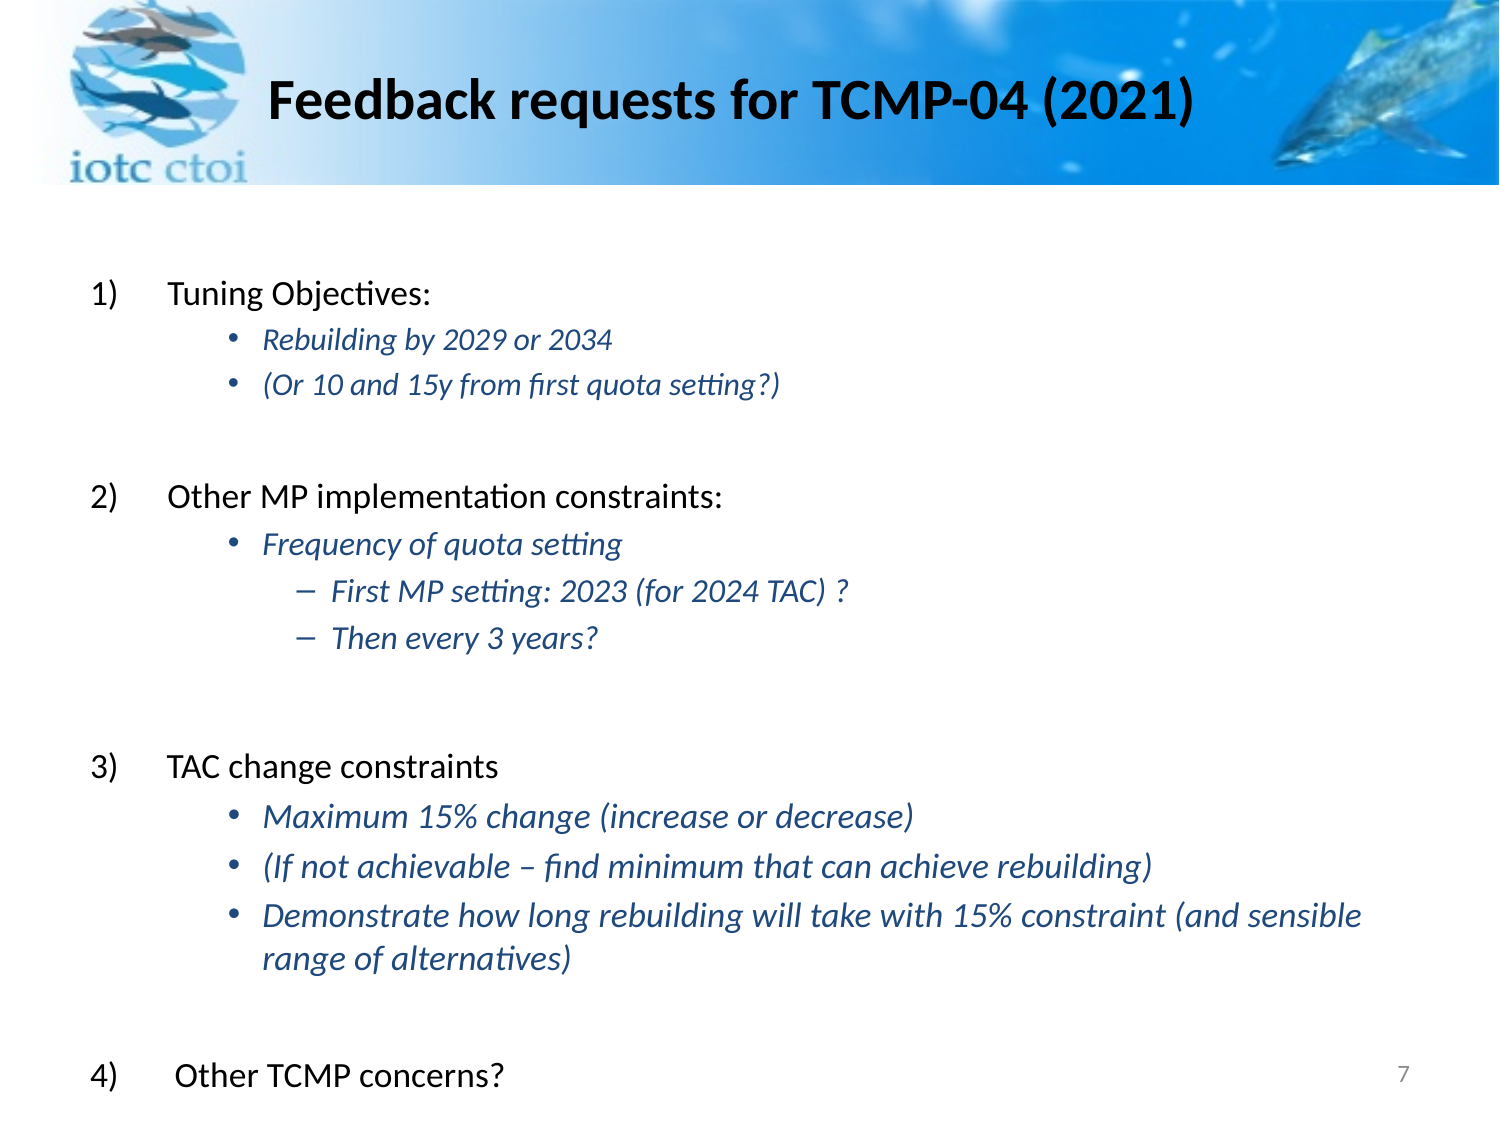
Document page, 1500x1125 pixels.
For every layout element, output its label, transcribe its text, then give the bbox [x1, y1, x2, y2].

list Tuning Objectives: Rebuilding by 2029 or 2034 (Or 10 and 15y from first quota setting?) Other MP implementation constraints: Frequency of quota setting First MP setting: 2023 (for 2024 TAC) ? Then every 3 years? 3) TAC change constraints Maximum 15% change (increase or decrease) (If not achievable – find minimum that can achieve rebuilding) Demonstrate how long rebuilding will take with 15% constraint (and sensible range of alternatives) 4) Other TCMP concerns? [75, 262, 1425, 1103]
picture [0, 0, 1499, 186]
